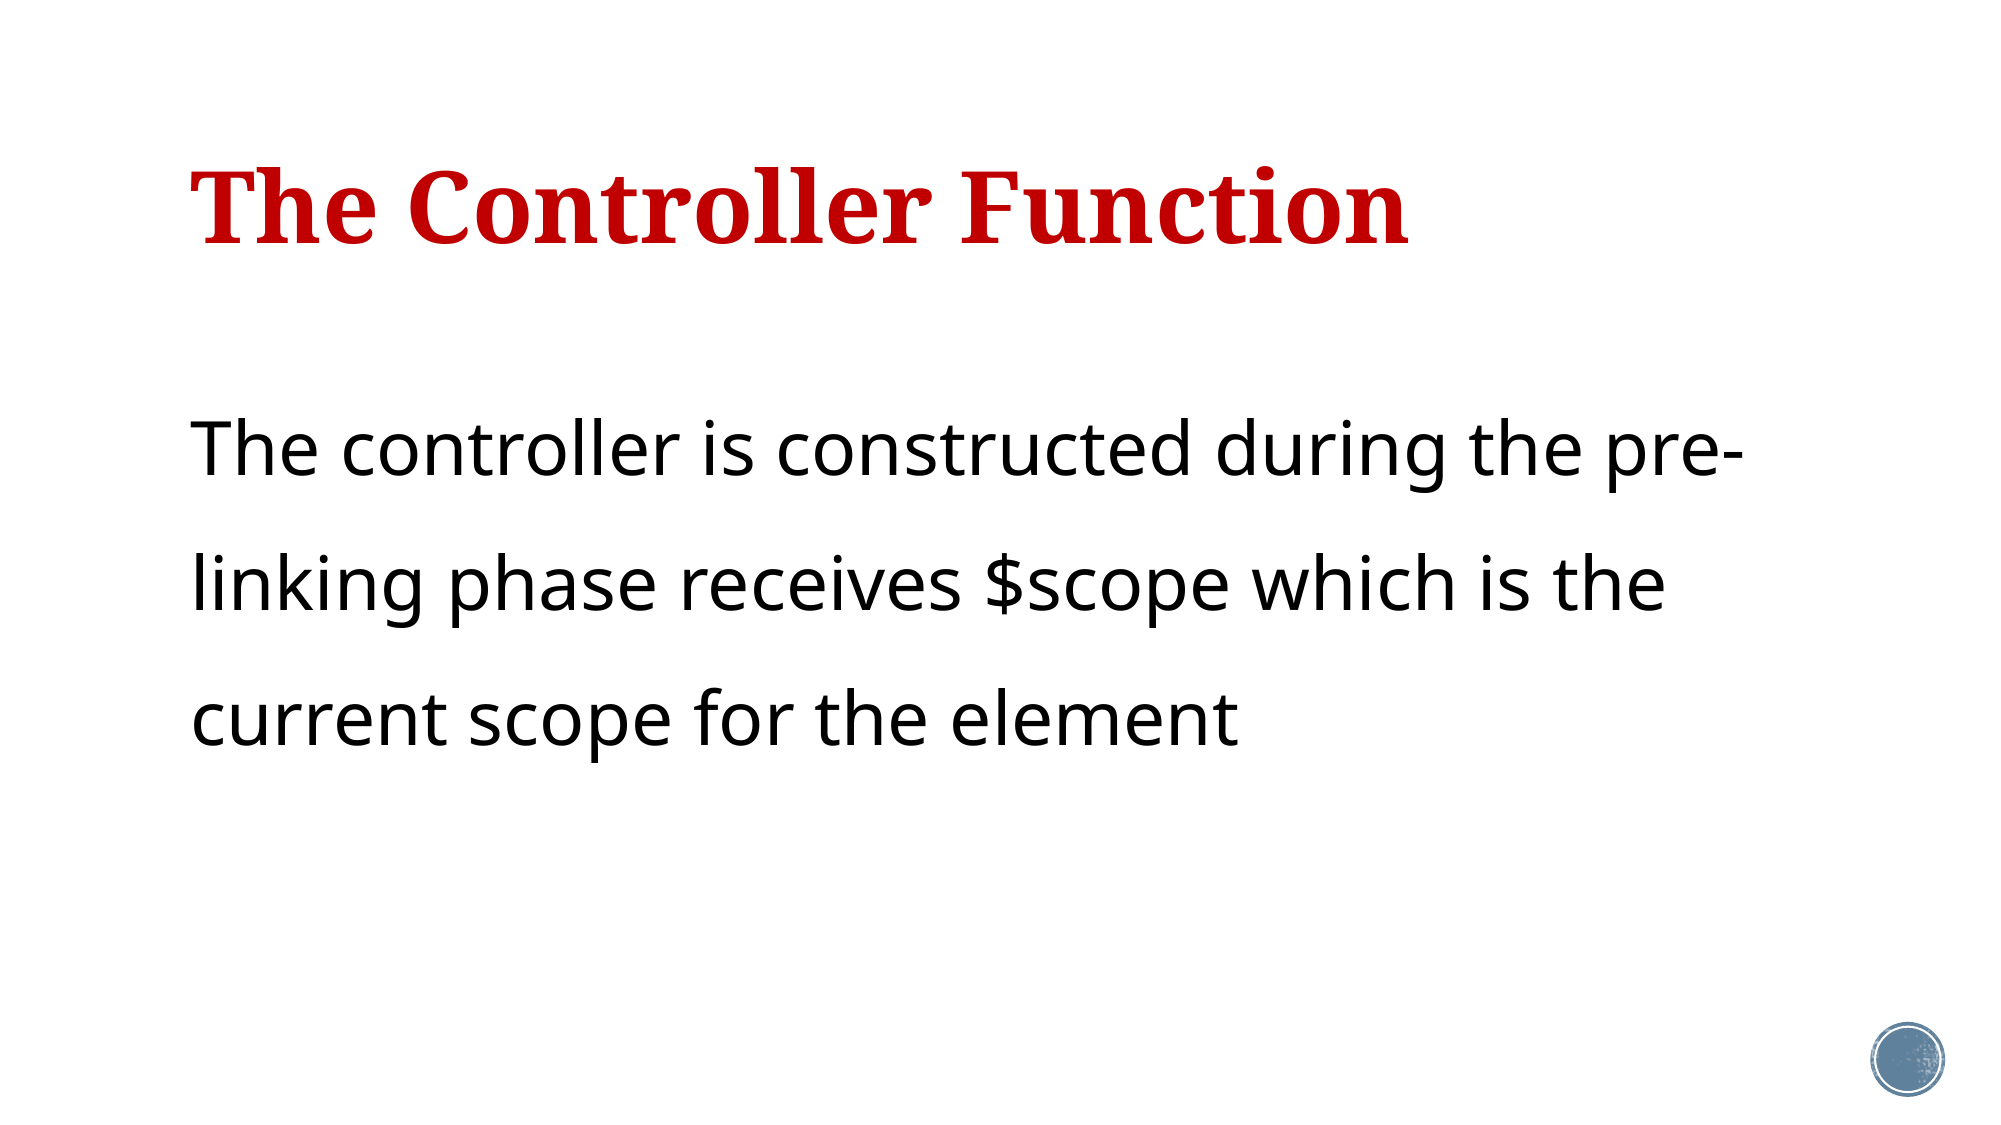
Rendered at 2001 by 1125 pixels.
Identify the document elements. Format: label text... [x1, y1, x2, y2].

title The Controller Function [175, 79, 1826, 344]
list The controller is constructed during the pre-linking phase receives $scope which is the current scope for the element [175, 348, 1887, 1015]
